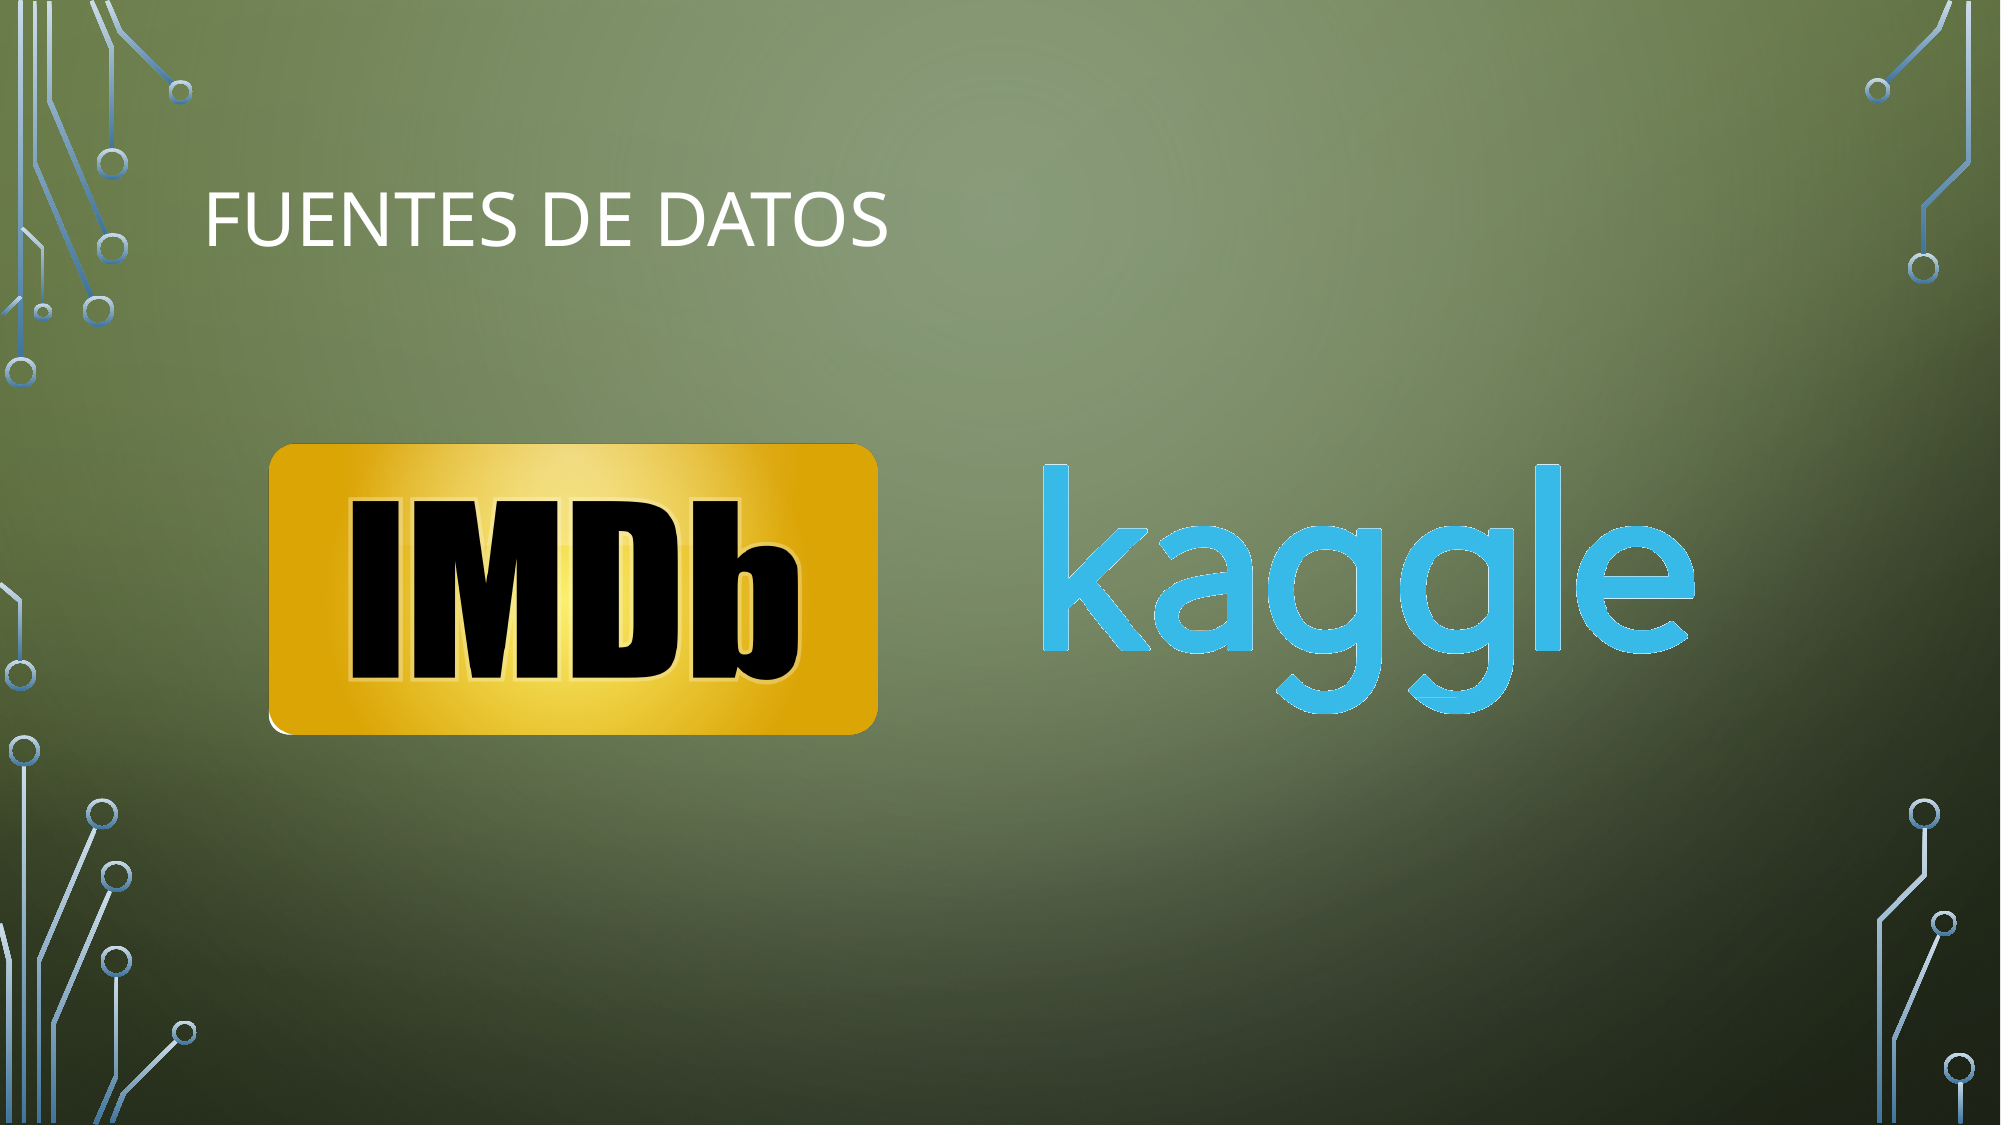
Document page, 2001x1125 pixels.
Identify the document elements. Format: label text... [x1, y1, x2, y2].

picture [1042, 462, 1695, 716]
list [264, 438, 882, 740]
title Fuentes de datos [187, 101, 1813, 344]
